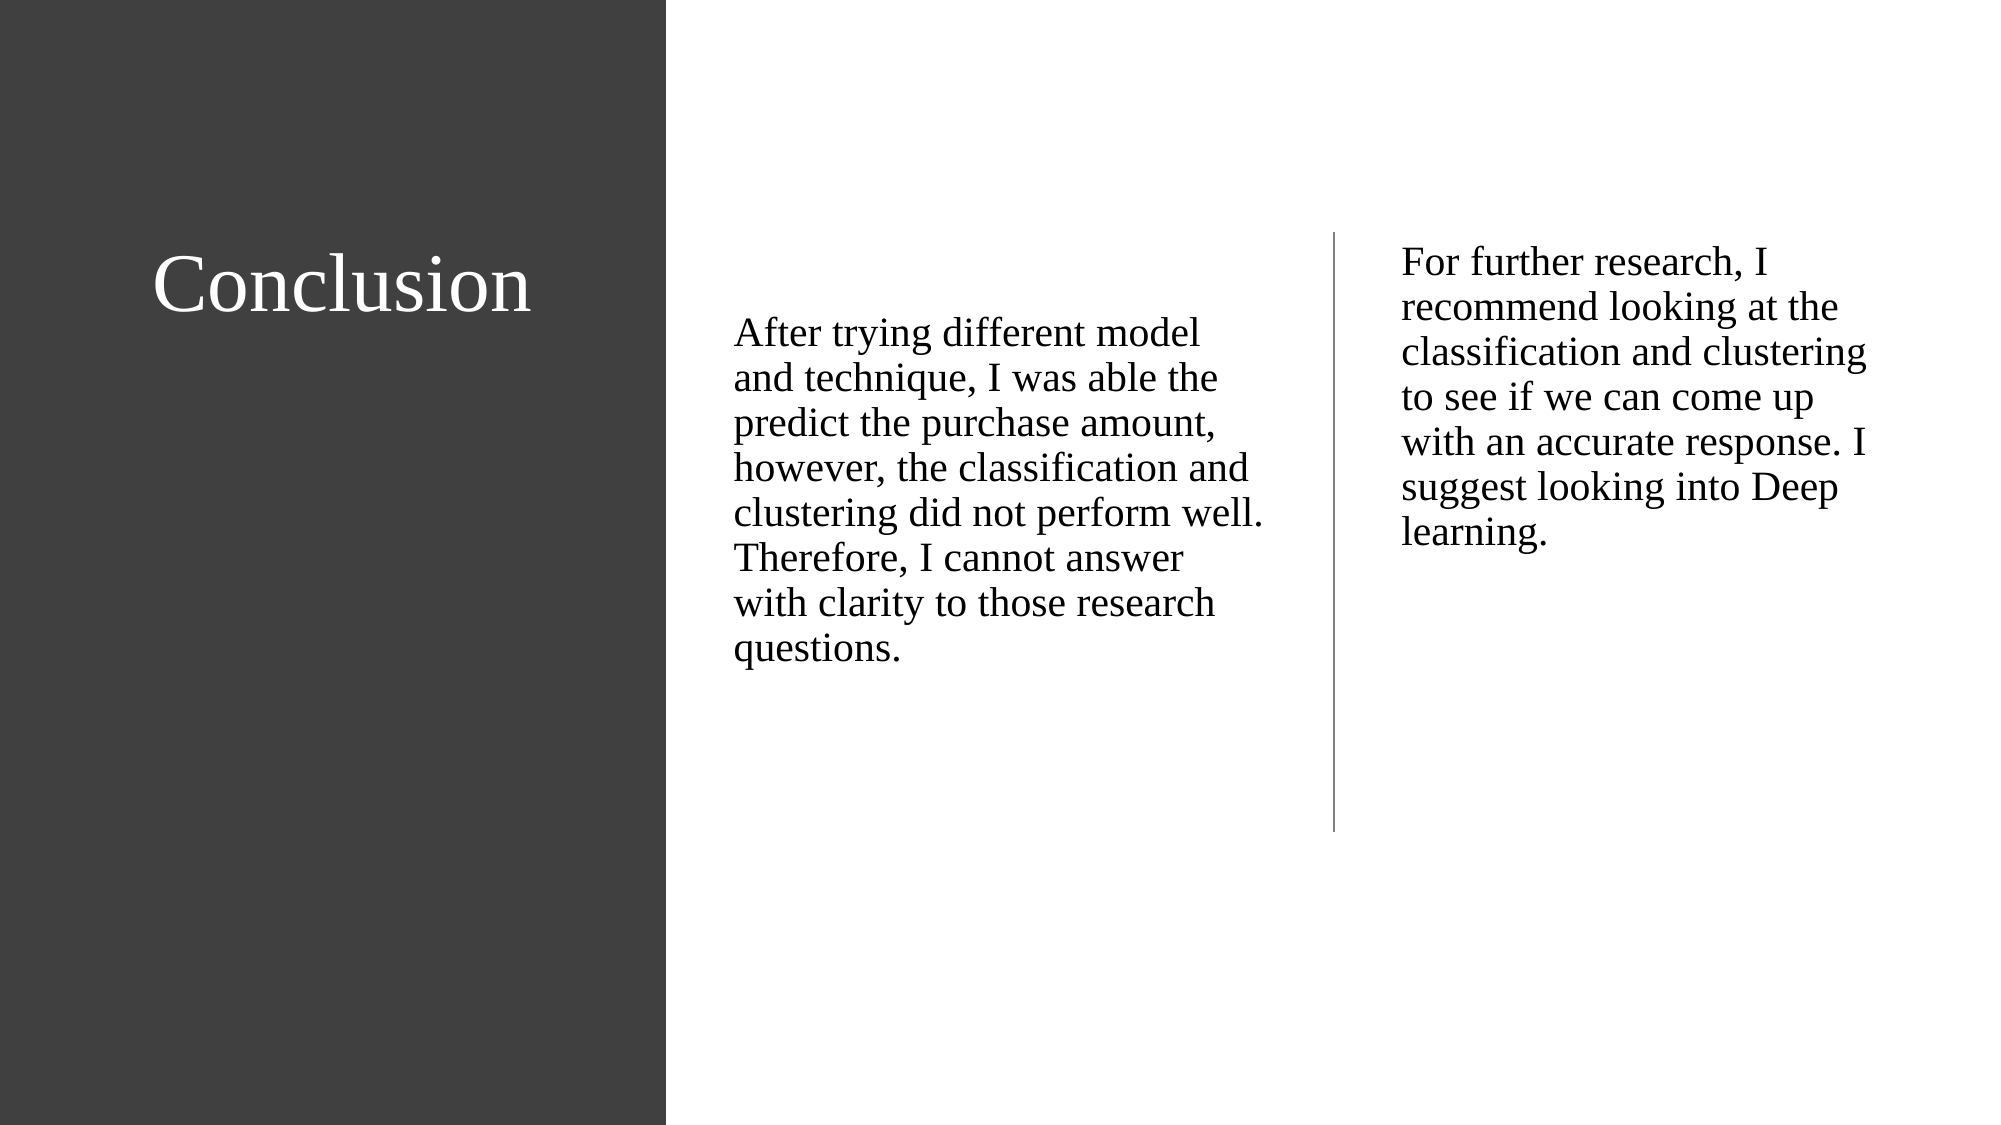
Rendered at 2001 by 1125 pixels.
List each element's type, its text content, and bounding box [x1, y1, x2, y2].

list After trying different model and technique, I was able the predict the purchase amount, however, the classification and clustering did not perform well. Therefore, I cannot answer with clarity to those research questions. [718, 231, 1281, 948]
text_box [0, 0, 667, 1125]
list For further research, I recommend looking at the classification and clustering to see if we can come up with an accurate response. I suggest looking into Deep learning. [1386, 231, 1911, 948]
title Conclusion [137, 231, 613, 948]
